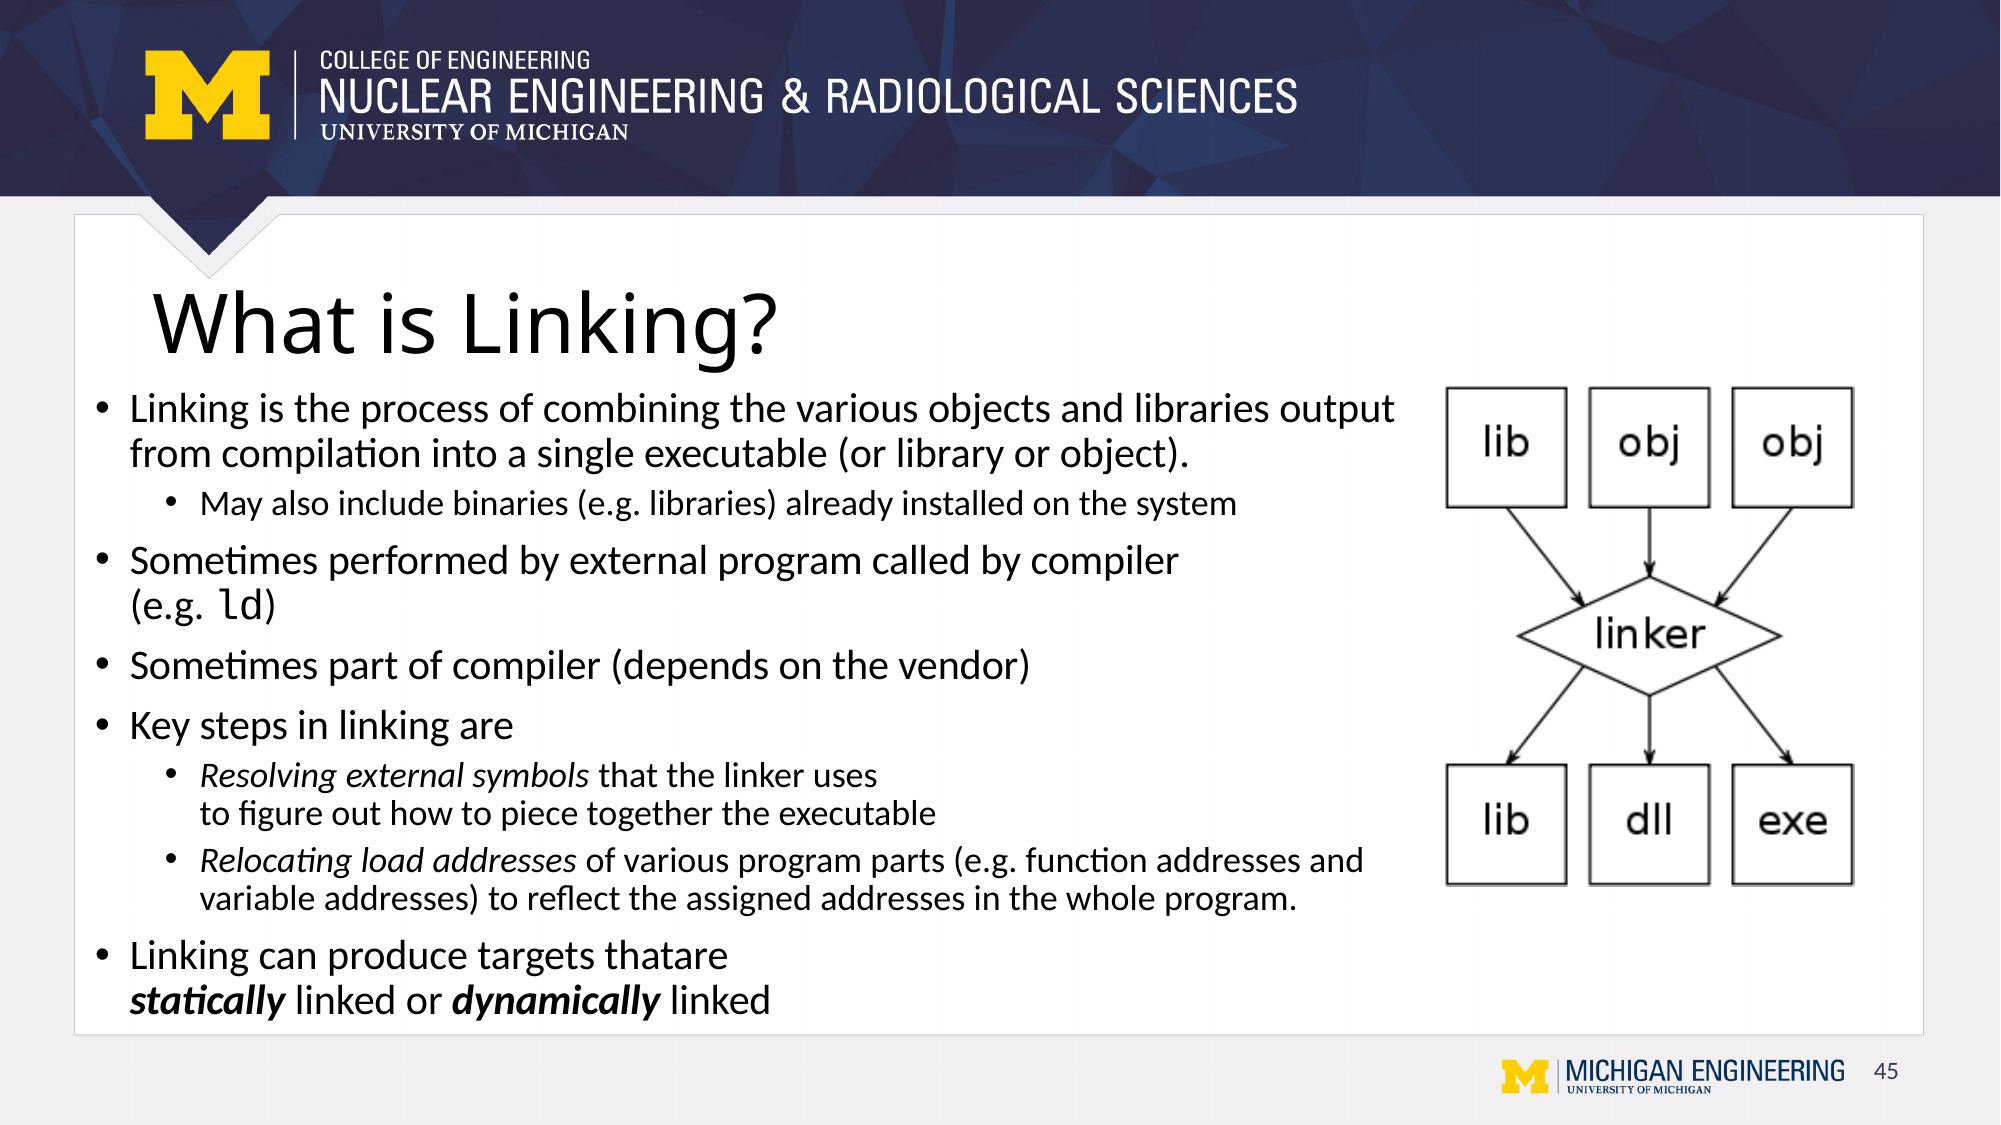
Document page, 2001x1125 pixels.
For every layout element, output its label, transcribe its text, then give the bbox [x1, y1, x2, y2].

picture [0, 0, 2001, 1125]
list Linking is the process of combining the various objects and libraries output from compilation into a single executable (or library or object). May also include binaries (e.g. libraries) already installed on the system Sometimes performed by external program called by compiler (e.g. ld) Sometimes part of compiler (depends on the vendor) Key steps in linking are Resolving external symbols that the linker uses to figure out how to piece together the executable Relocating load addresses of various program parts (e.g. function addresses and variable addresses) to reflect the assigned addresses in the whole program. Linking can produce targets thatare statically linked or dynamically linked [80, 378, 1457, 1034]
title What is Linking? [137, 273, 1863, 379]
